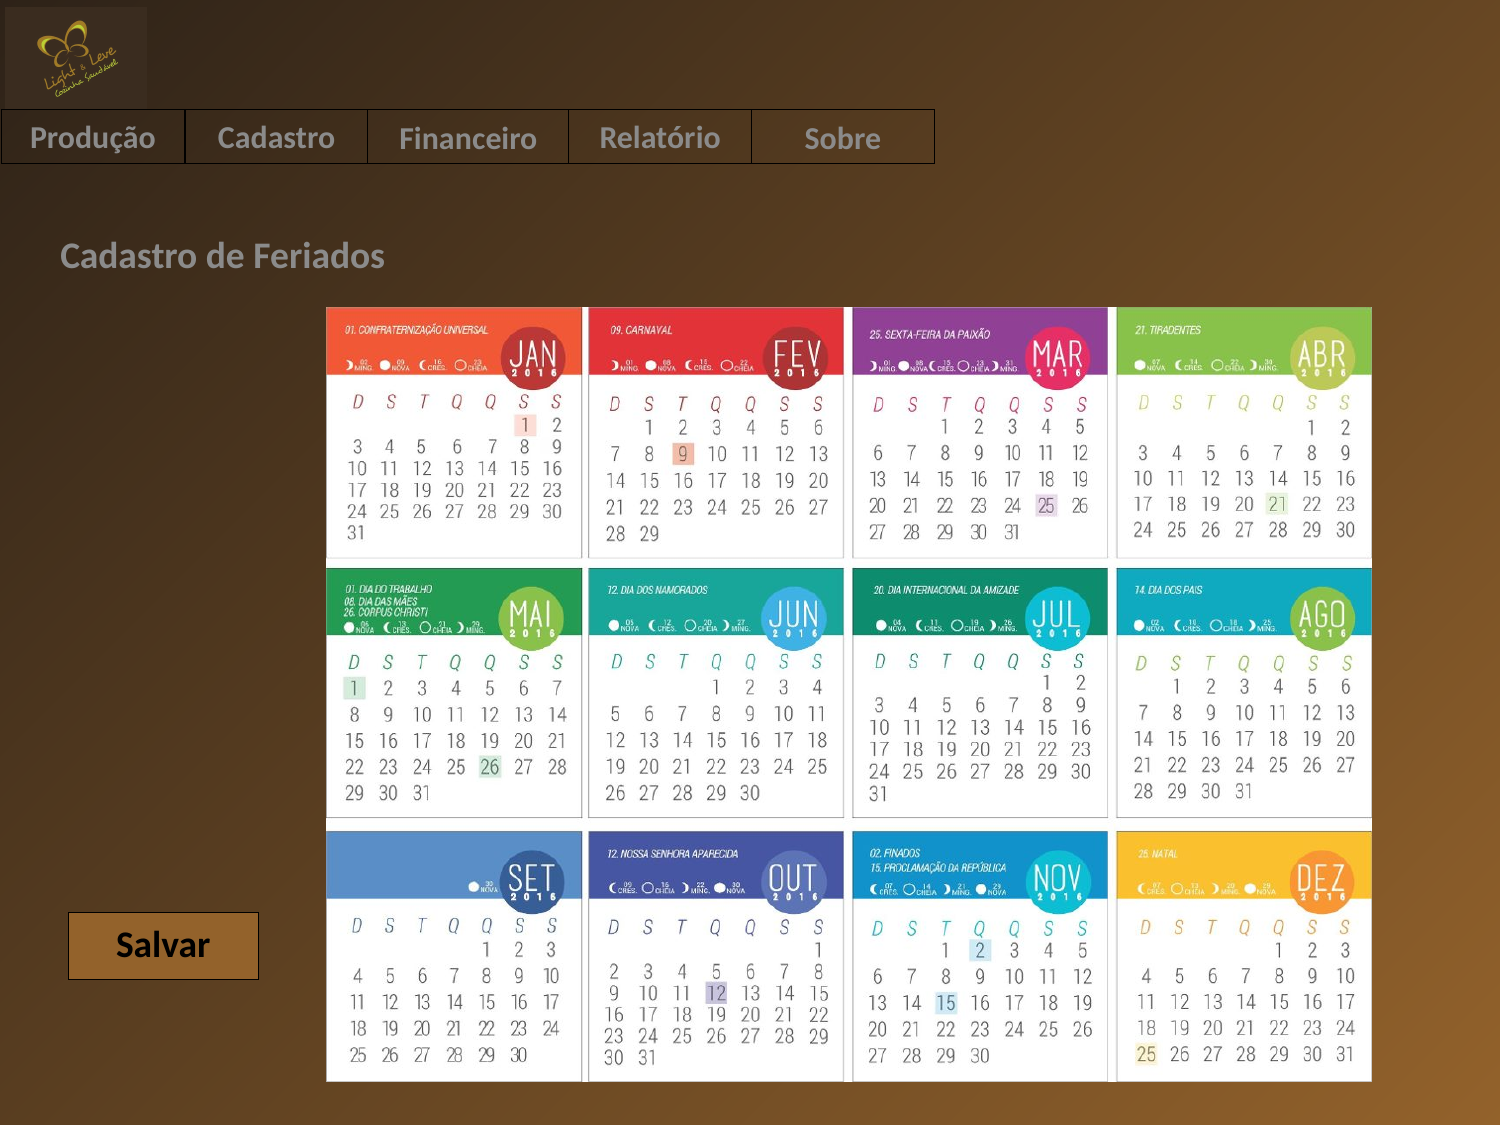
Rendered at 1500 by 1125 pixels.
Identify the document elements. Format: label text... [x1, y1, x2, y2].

picture [5, 7, 147, 110]
text_box Financeiro [367, 109, 568, 164]
picture [326, 307, 1372, 1083]
text_box Salvar [68, 912, 259, 980]
text_box Cadastro de Feriados [45, 223, 569, 291]
text_box Relatório [568, 109, 751, 164]
text_box Produção [1, 109, 185, 164]
text_box Cadastro [185, 109, 367, 164]
text_box Sobre [751, 109, 935, 164]
